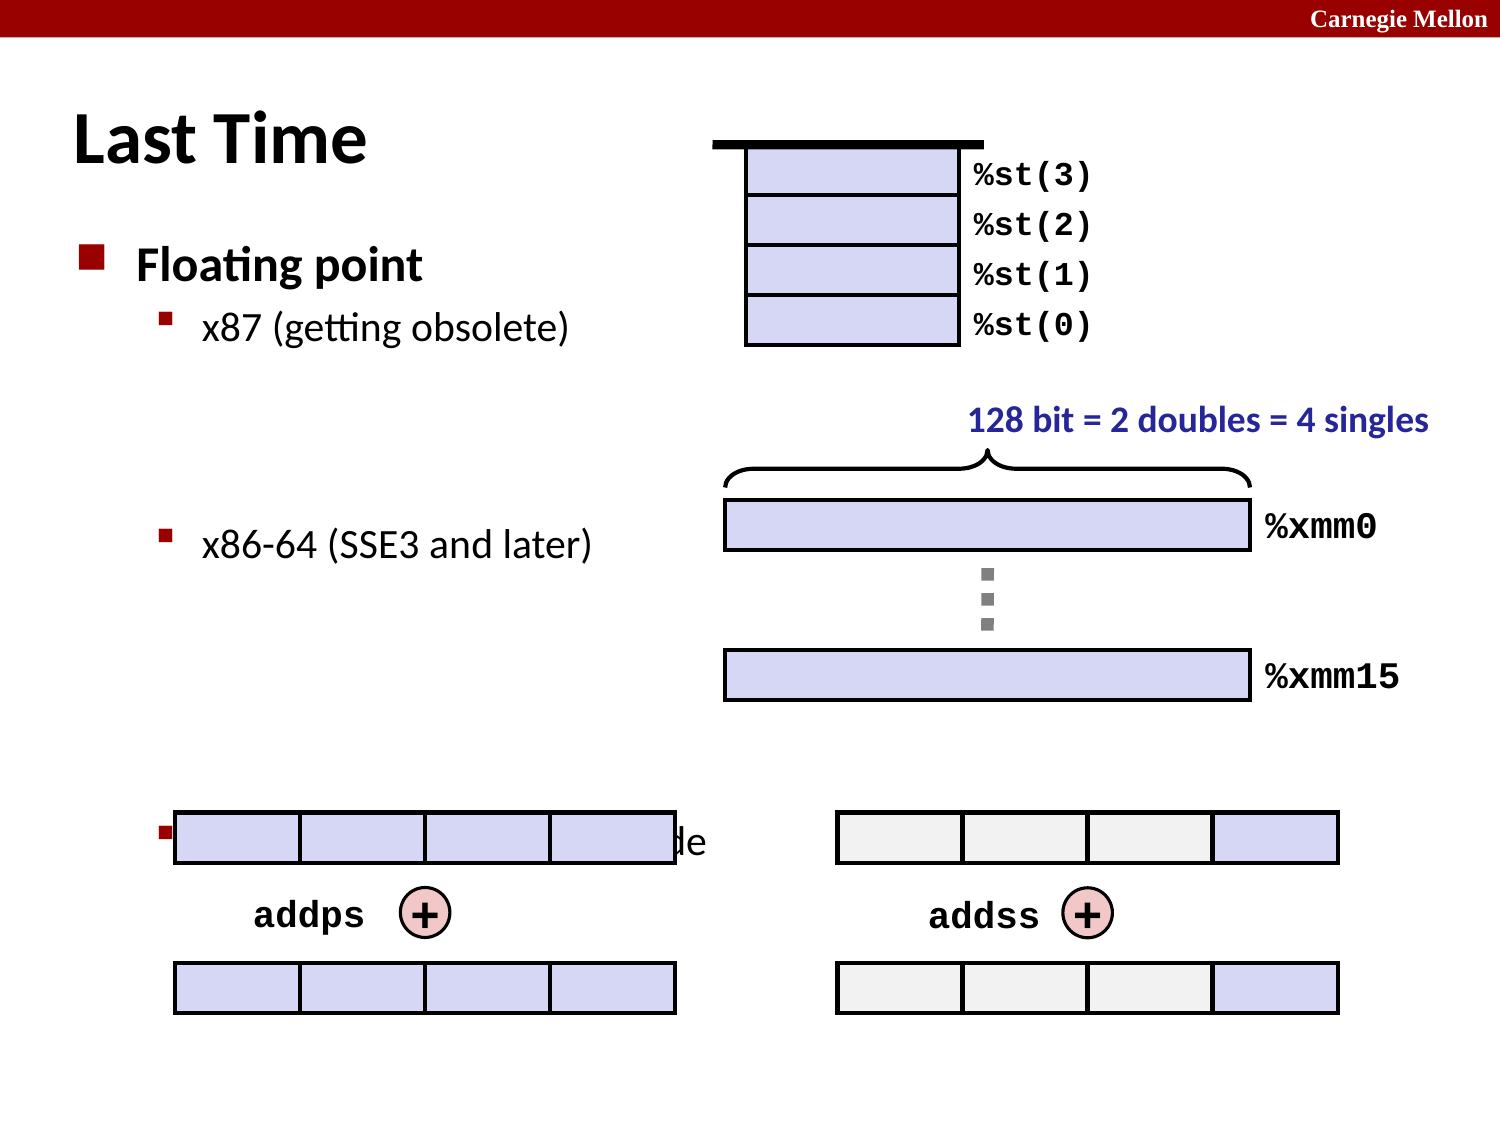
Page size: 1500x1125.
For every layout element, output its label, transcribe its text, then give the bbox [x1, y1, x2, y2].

text_box + [400, 887, 450, 938]
text_box [837, 812, 962, 863]
text_box [962, 962, 1087, 1013]
text_box %xmm15 [1250, 643, 1416, 704]
text_box [837, 962, 962, 1013]
text_box [962, 812, 1087, 863]
text_box %st(0) [959, 300, 1109, 350]
text_box + [1062, 887, 1113, 938]
text_box [725, 500, 1250, 550]
text_box [745, 244, 959, 294]
text_box [745, 145, 959, 194]
text_box %st(1) [959, 250, 1109, 300]
text_box addss [913, 883, 1056, 944]
text_box [425, 962, 549, 1013]
text_box [300, 812, 425, 863]
title Last Time [58, 71, 1305, 197]
text_box [1212, 812, 1338, 863]
text_box addps [238, 882, 381, 943]
text_box [300, 962, 425, 1013]
text_box %st(3) [959, 144, 1109, 200]
text_box [174, 812, 300, 863]
text_box [549, 812, 676, 863]
text_box %st(2) [959, 200, 1109, 250]
text_box [1212, 962, 1338, 1013]
text_box [745, 294, 959, 345]
text_box [725, 450, 1251, 488]
text_box [549, 962, 676, 1013]
text_box [725, 650, 1250, 700]
text_box %xmm0 [1250, 493, 1393, 554]
list Floating point x87 (getting obsolete) x86-64 (SSE3 and later) Vector mode and scalar mode [64, 223, 1361, 1040]
text_box [425, 812, 549, 863]
text_box [174, 962, 300, 1013]
text_box [1087, 812, 1212, 863]
text_box [1087, 962, 1212, 1013]
text_box [745, 194, 959, 244]
text_box 128 bit = 2 doubles = 4 singles [952, 387, 1445, 448]
